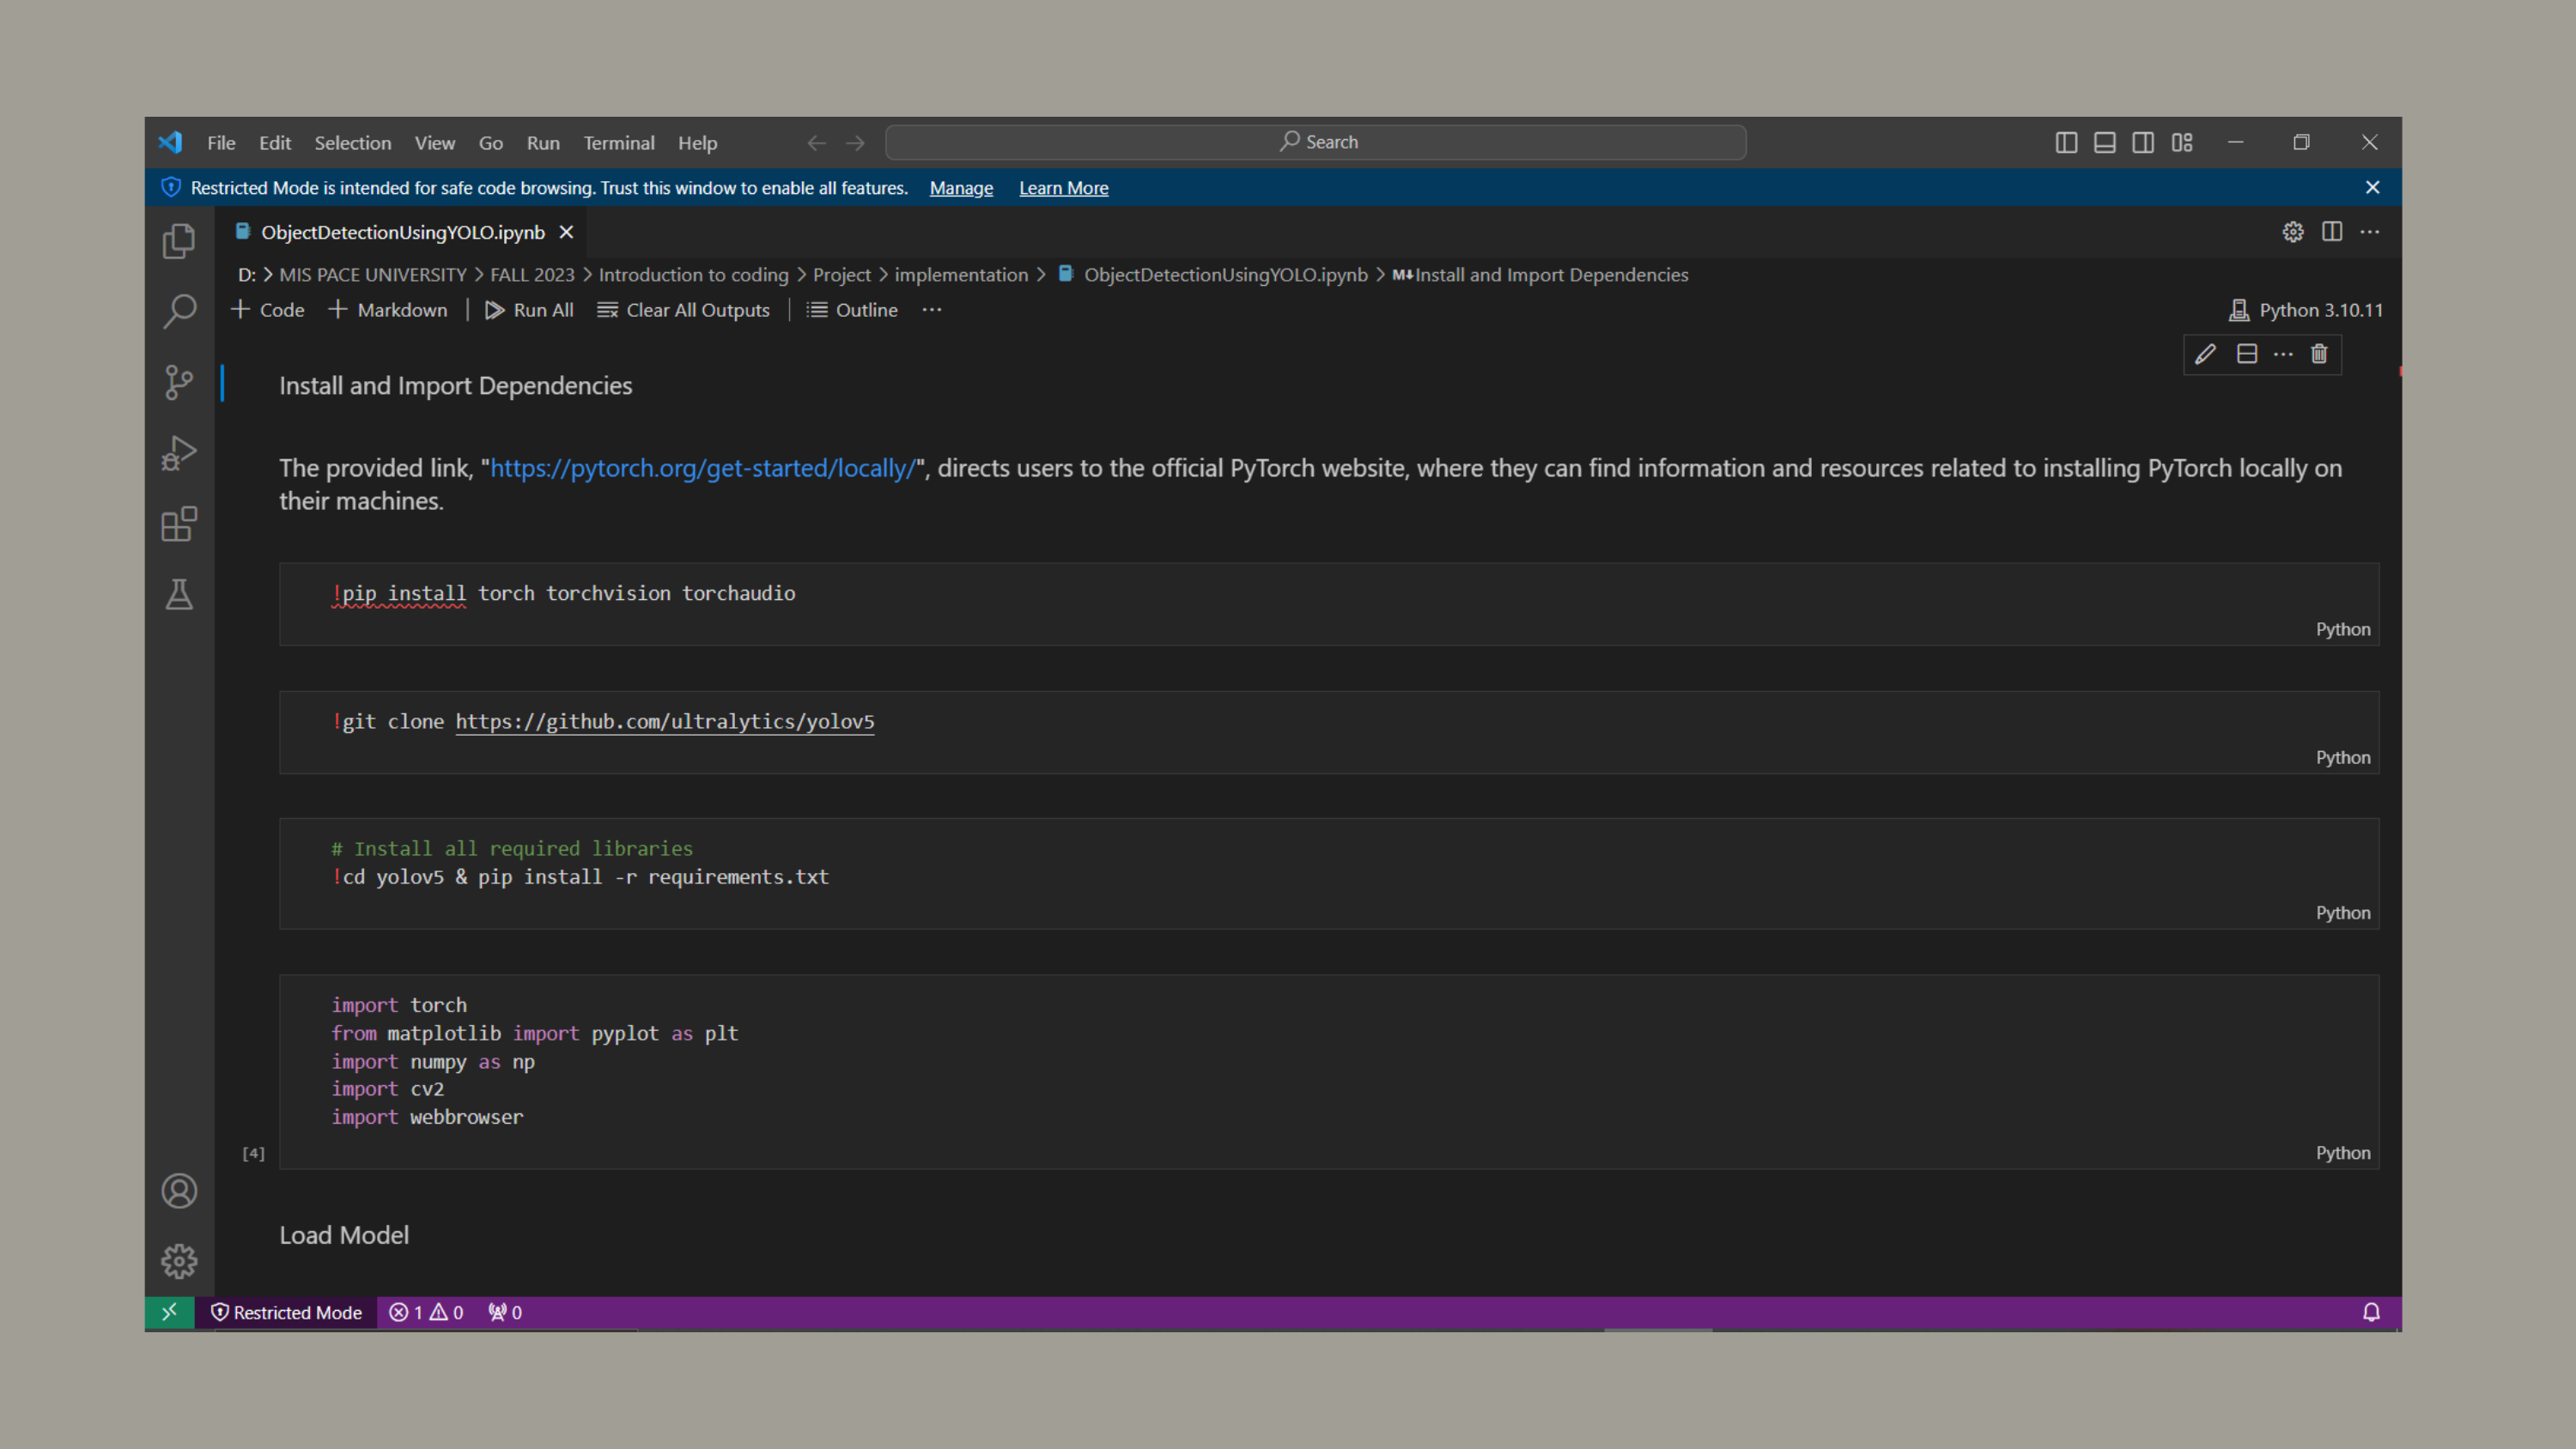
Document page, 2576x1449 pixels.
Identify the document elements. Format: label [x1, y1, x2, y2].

text_box [144, 117, 2403, 1332]
